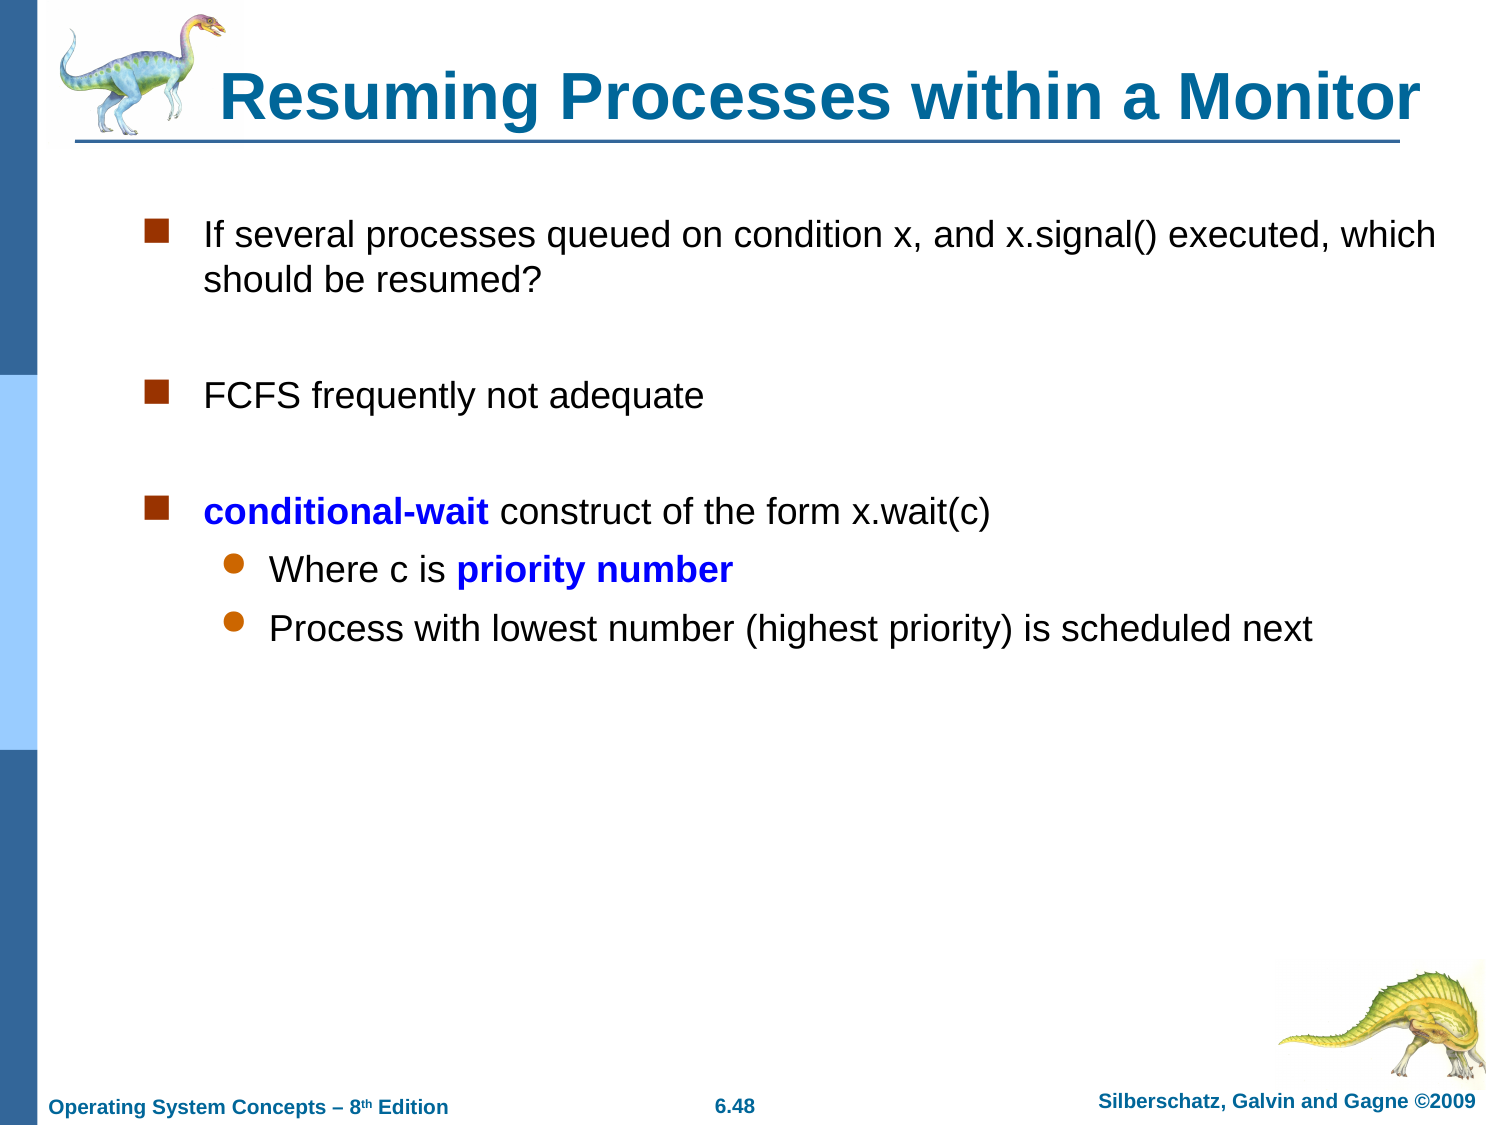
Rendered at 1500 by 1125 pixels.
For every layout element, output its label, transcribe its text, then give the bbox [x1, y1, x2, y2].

title Resuming Processes within a Monitor [145, 45, 1497, 141]
picture [1275, 959, 1486, 1090]
list If several processes queued on condition x, and x.signal() executed, which should be resumed? FCFS frequently not adequate conditional-wait construct of the form x.wait(c) Where c is priority number Process with lowest number (highest priority) is scheduled next [132, 202, 1483, 946]
picture [46, 0, 244, 149]
picture [1415, 1093, 1423, 1098]
